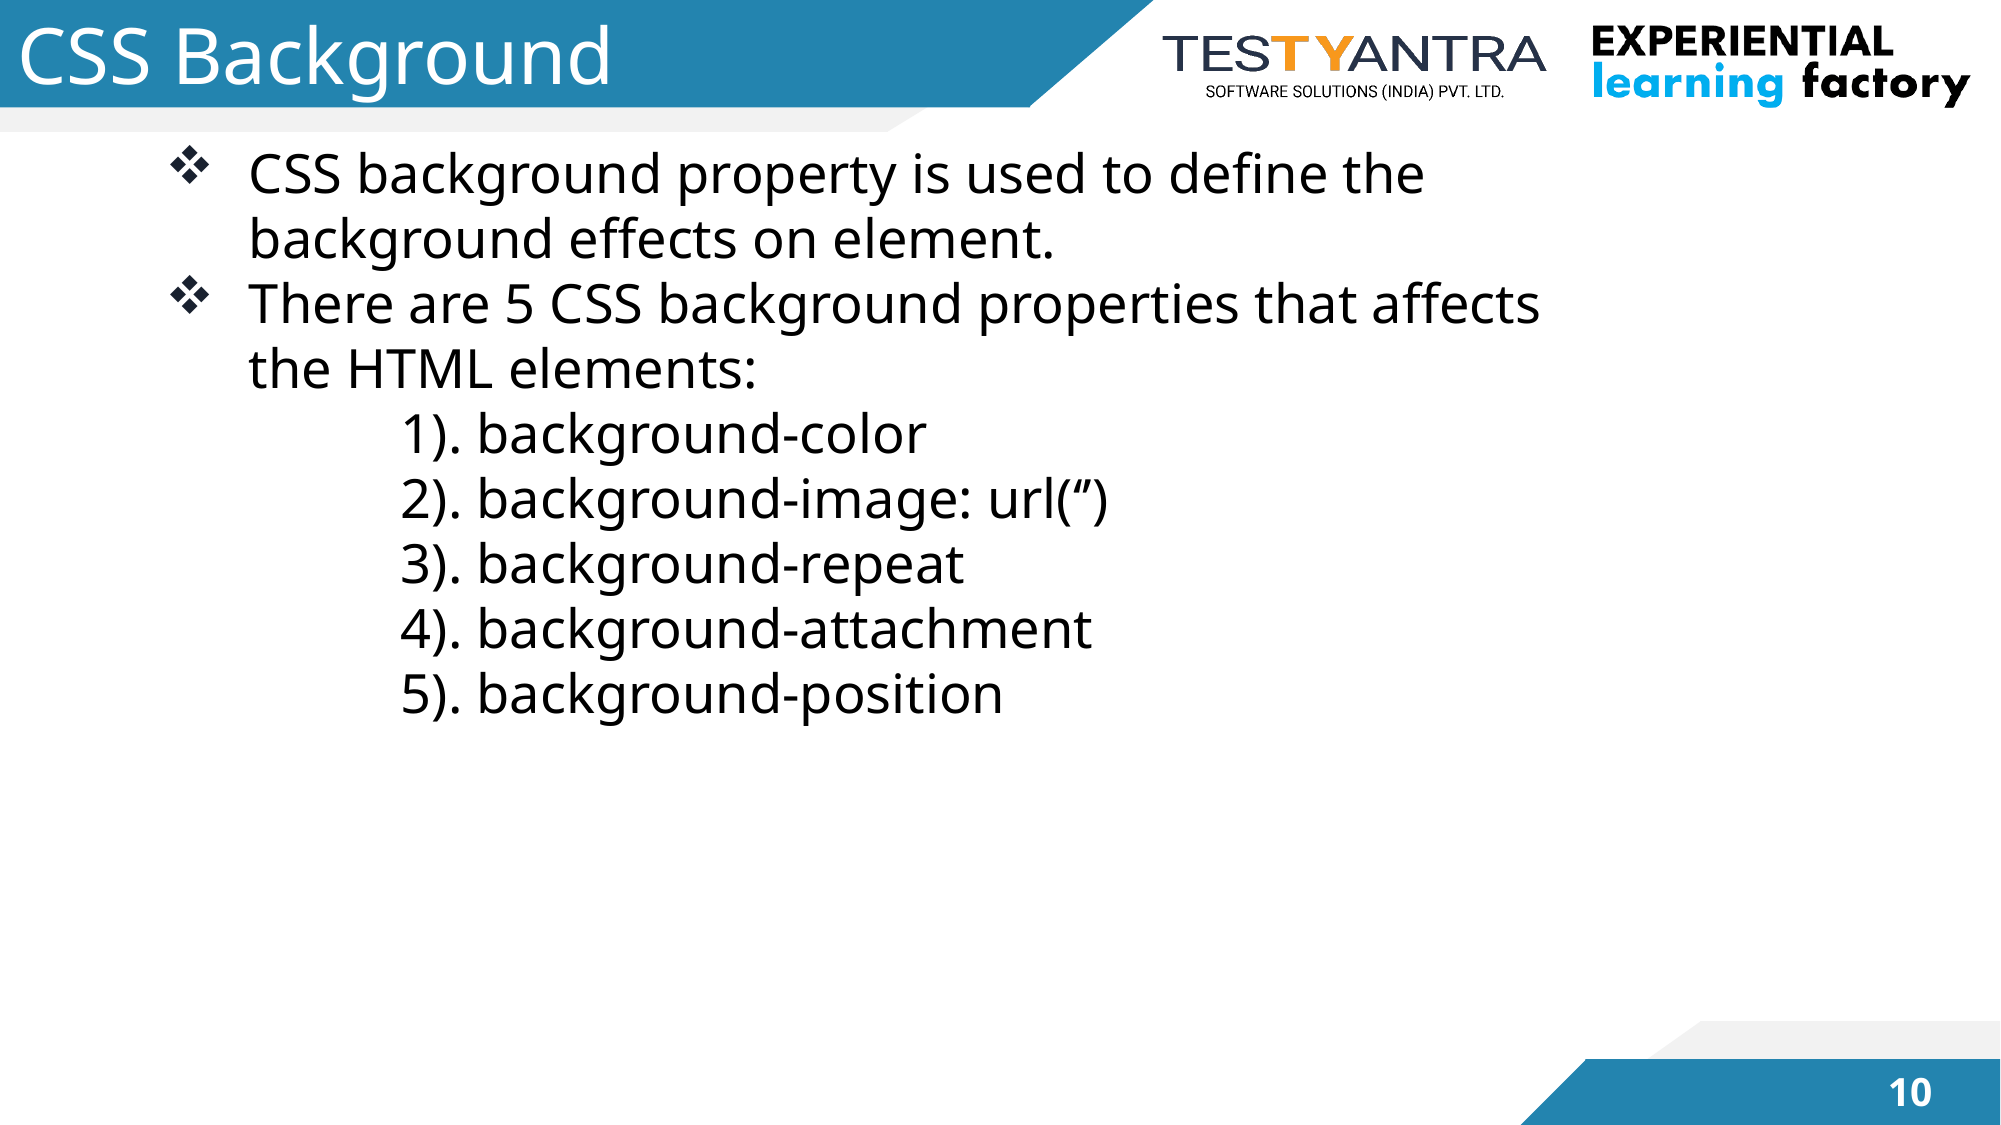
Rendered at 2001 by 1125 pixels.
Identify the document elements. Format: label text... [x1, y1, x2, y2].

list CSS background property is used to define the background effects on element. There are 5 CSS background properties that affects the HTML elements: 1). background-color 2). background-image: url(‘’) 3). background-repeat 4). background-attachment 5). background-position [134, 131, 1610, 1032]
picture [1586, 16, 1977, 113]
title CSS Background [0, 6, 1105, 101]
slide_number 9 [1844, 1059, 1977, 1125]
picture [1156, 14, 1554, 115]
